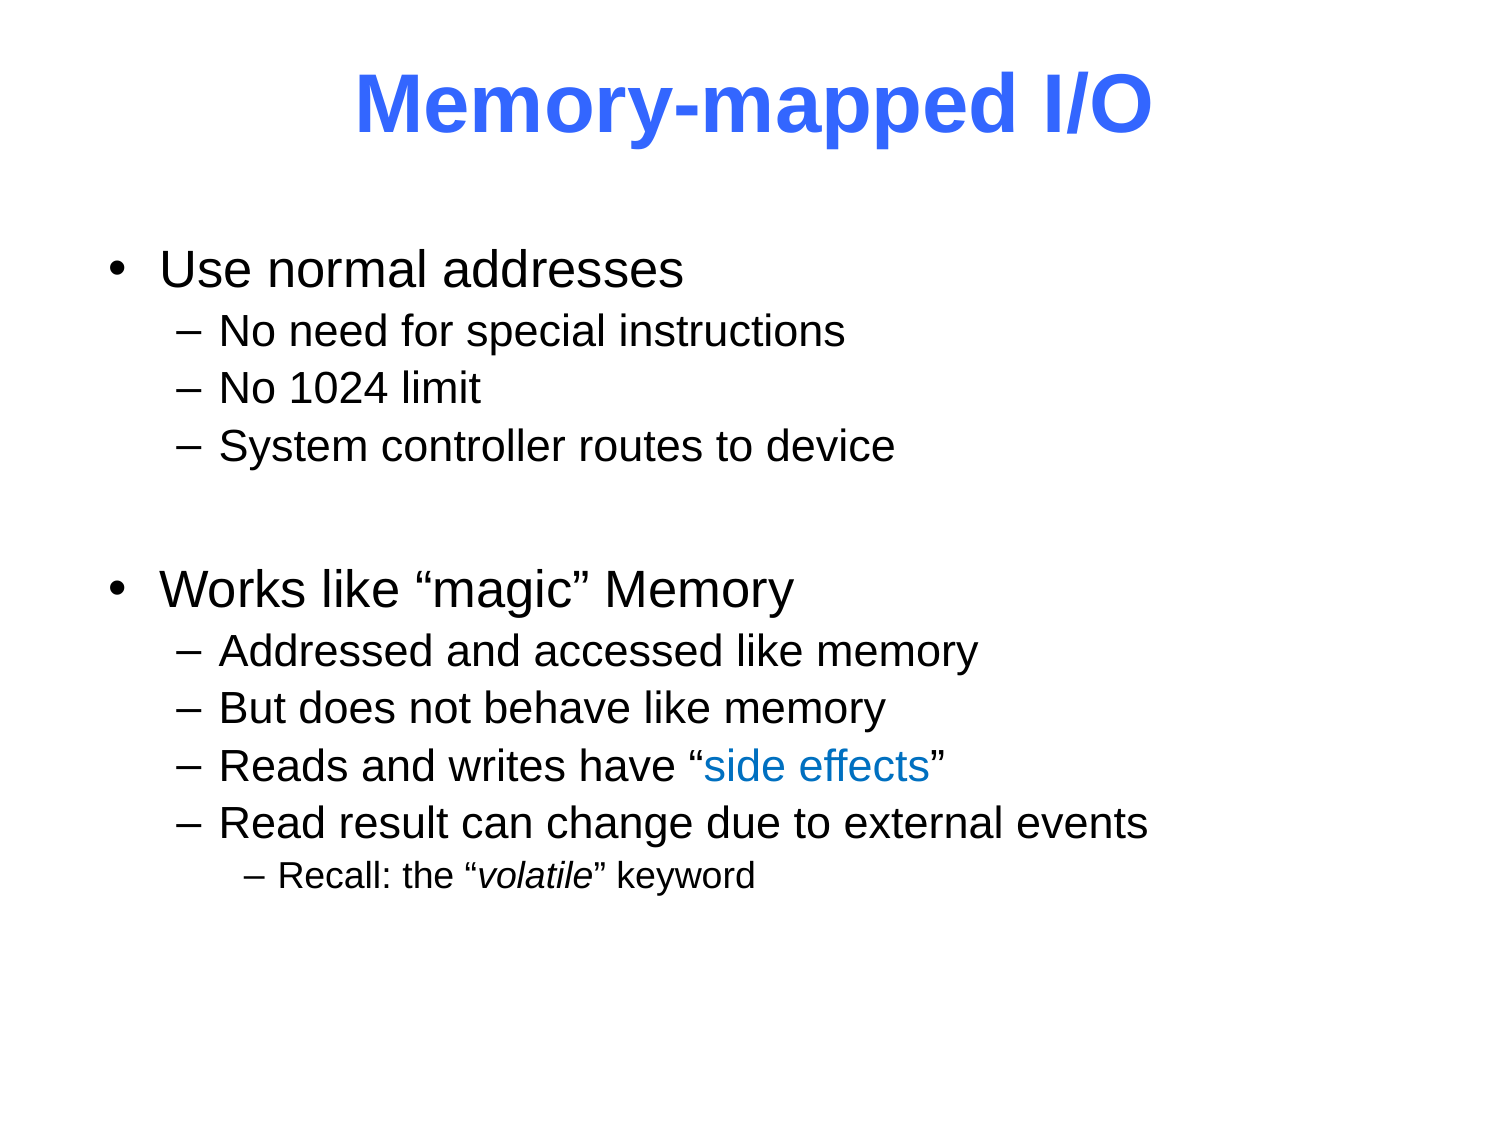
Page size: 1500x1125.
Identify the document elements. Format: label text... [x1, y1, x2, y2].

list Use normal addresses No need for special instructions No 1024 limit System controller routes to device Works like “magic” Memory Addressed and accessed like memory But does not behave like memory Reads and writes have “side effects” Read result can change due to external events Recall: the “volatile” keyword [93, 234, 1369, 910]
title Memory-mapped I/O [117, 0, 1393, 200]
